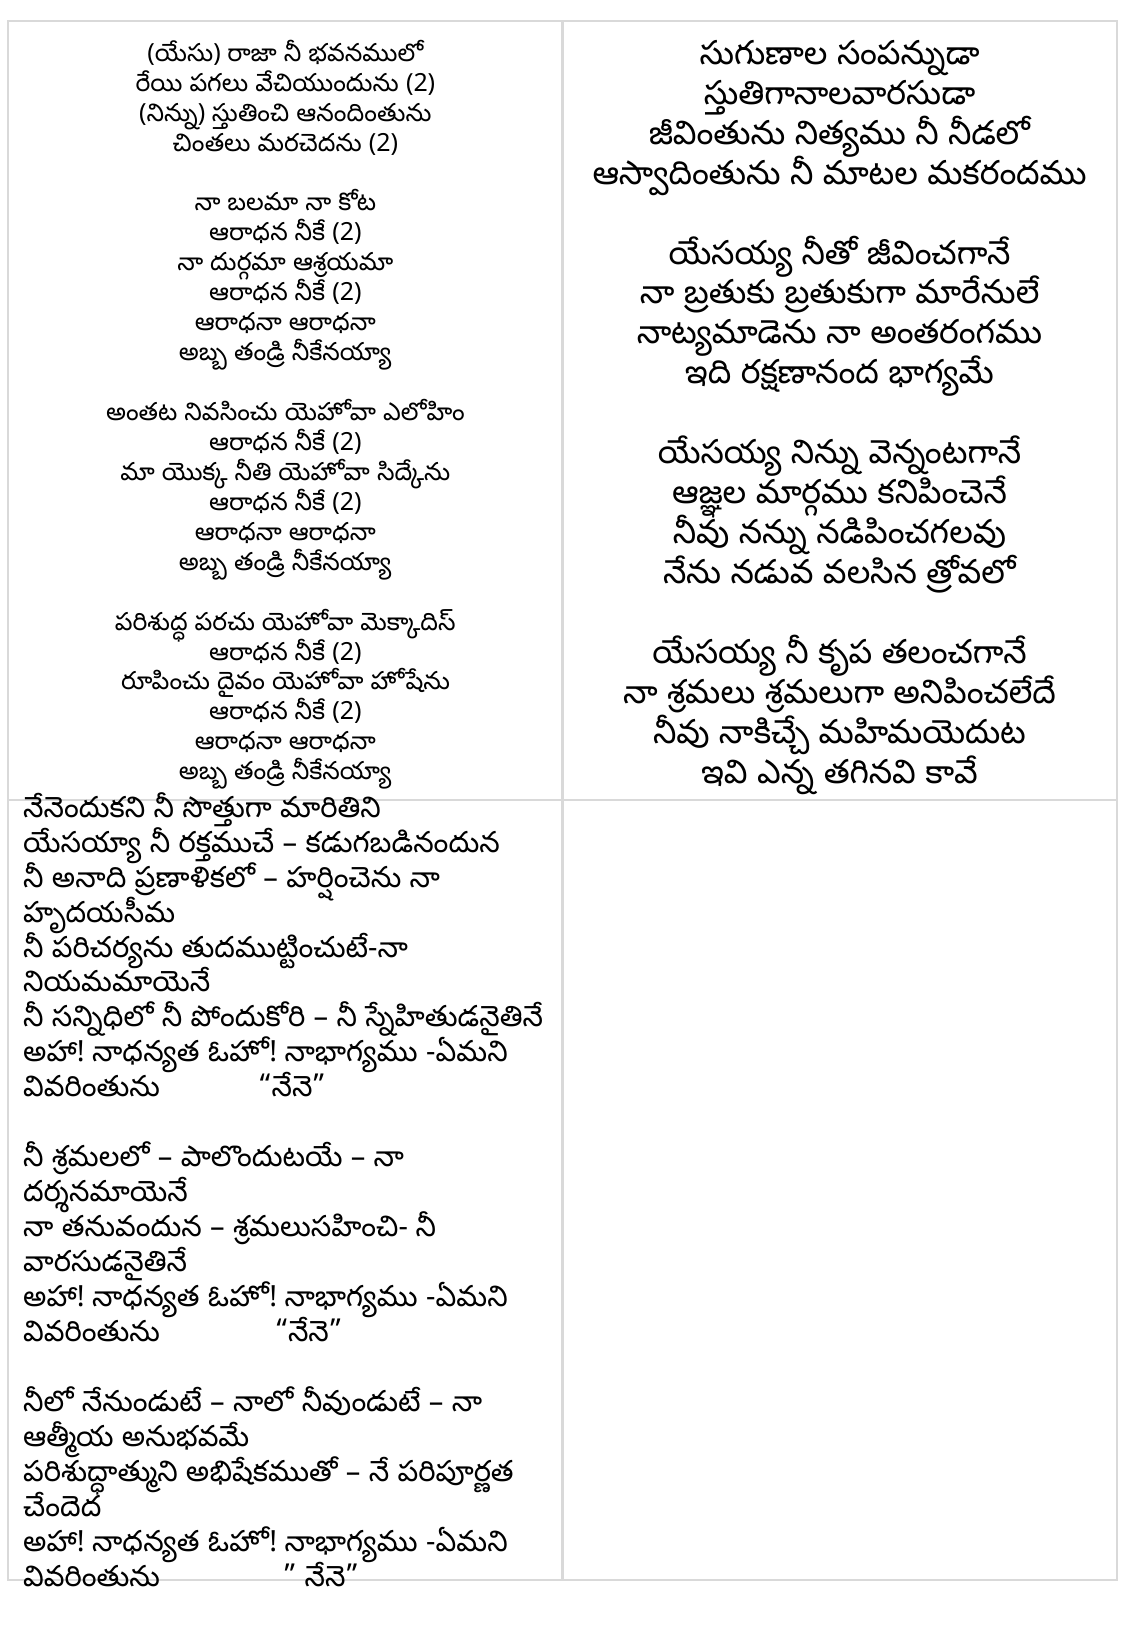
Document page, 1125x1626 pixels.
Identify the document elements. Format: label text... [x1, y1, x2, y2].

text_box సుగుణాల సంపన్నుడా స్తుతిగానాలవారసుడా జీవింతును నిత్యము నీ నీడలో ఆస్వాదింతును నీ మాటల మకరందము యేసయ్య నీతో జీవించగానే నా బ్రతుకు బ్రతుకుగా మారేనులే నాట్యమాడెను నా అంతరంగము ఇది రక్షణానంద భాగ్యమే యేసయ్య నిన్ను వెన్నంటగానే ఆజ్ఞల మార్గము కనిపించెనే నీవు నన్ను నడిపించగలవు నేను నడువ వలసిన త్రోవలో యేసయ్య నీ కృప తలంచగానే నా శ్రమలు శ్రమలుగా అనిపించలేదే నీవు నాకిచ్చే మహిమయెదుట ఇవి ఎన్న తగినవి కావే [561, 20, 1118, 799]
text_box [561, 799, 1118, 1581]
text_box నేనెందుకని నీ సొత్తుగా మారితిని యేసయ్యా నీ రక్తముచే – కడుగబడినందున నీ అనాది ప్రణాళికలో – హర్షించెను నా హృదయసీమ నీ పరిచర్యను తుదముట్టించుటే-నా నియమమాయెనే నీ సన్నిధిలో నీ పోందుకోరి – నీ స్నేహితుడనైతినే అహా! నాధన్యత ఓహో! నాభాగ్యము -ఏమని వివరింతును “నేనె” నీ శ్రమలలో – పాలొందుటయే – నా దర్శనమాయెనే నా తనువందున – శ్రమలుసహించి- నీ వారసుడనైతినే అహా! నాధన్యత ఓహో! నాభాగ్యము -ఏమని వివరింతును “నేనె” నీలో నేనుండుటే – నాలో నీవుండుటే – నా ఆత్మీయ అనుభవమే పరిశుద్ధాత్ముని అభిషేకముతో – నే పరిపూర్ణత చేందెద అహా! నాధన్యత ఓహో! నాభాగ్యము -ఏమని వివరింతును ” నేనె” [7, 799, 561, 1581]
text_box (యేసు) రాజా నీ భవనములో రేయి పగలు వేచియుందును (2) (నిన్ను) స్తుతించి ఆనందింతును చింతలు మరచెదను (2) నా బలమా నా కోట ఆరాధన నీకే (2) నా దుర్గమా ఆశ్రయమా ఆరాధన నీకే (2) ఆరాధనా ఆరాధనా అబ్బ తండ్రి నీకేనయ్యా అంతట నివసించు యెహోవా ఎలోహిం ఆరాధన నీకే (2) మా యొక్క నీతి యెహోవా సిద్కేను ఆరాధన నీకే (2) ఆరాధనా ఆరాధనా అబ్బ తండ్రి నీకేనయ్యా పరిశుద్ధ పరచు యెహోవా మెక్కాదిస్ ఆరాధన నీకే (2) రూపించు దైవం యెహోవా హోషేను ఆరాధన నీకే (2) ఆరాధనా ఆరాధనా అబ్బ తండ్రి నీకేనయ్యా [7, 20, 561, 799]
